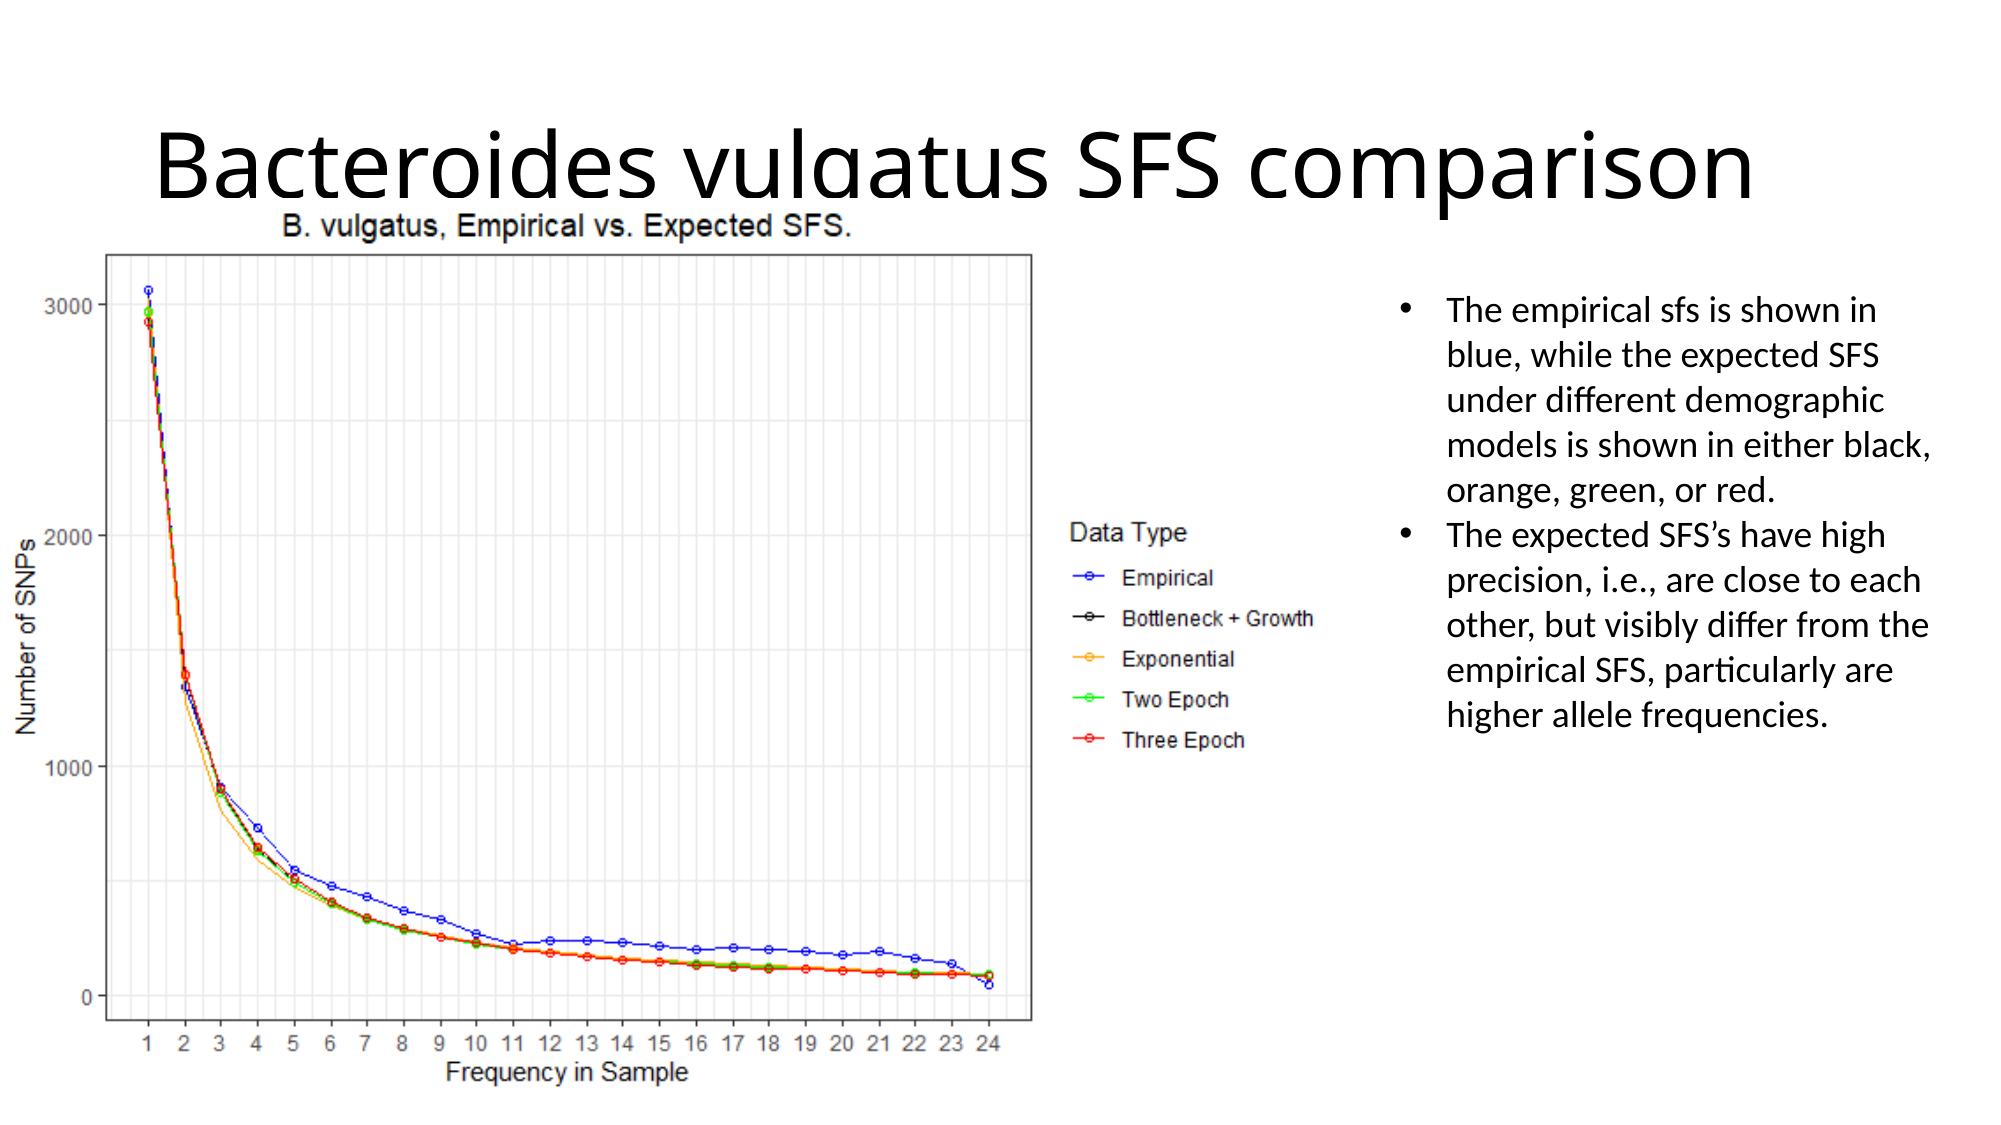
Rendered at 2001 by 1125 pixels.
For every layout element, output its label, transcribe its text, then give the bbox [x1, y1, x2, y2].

text_box The empirical sfs is shown in blue, while the expected SFS under different demographic models is shown in either black, orange, green, or red. The expected SFS’s have high precision, i.e., are close to each other, but visibly differ from the empirical SFS, particularly are higher allele frequencies. [1384, 277, 1956, 742]
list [0, 198, 1341, 1099]
title Bacteroides vulgatus SFS comparison [137, 59, 1863, 278]
